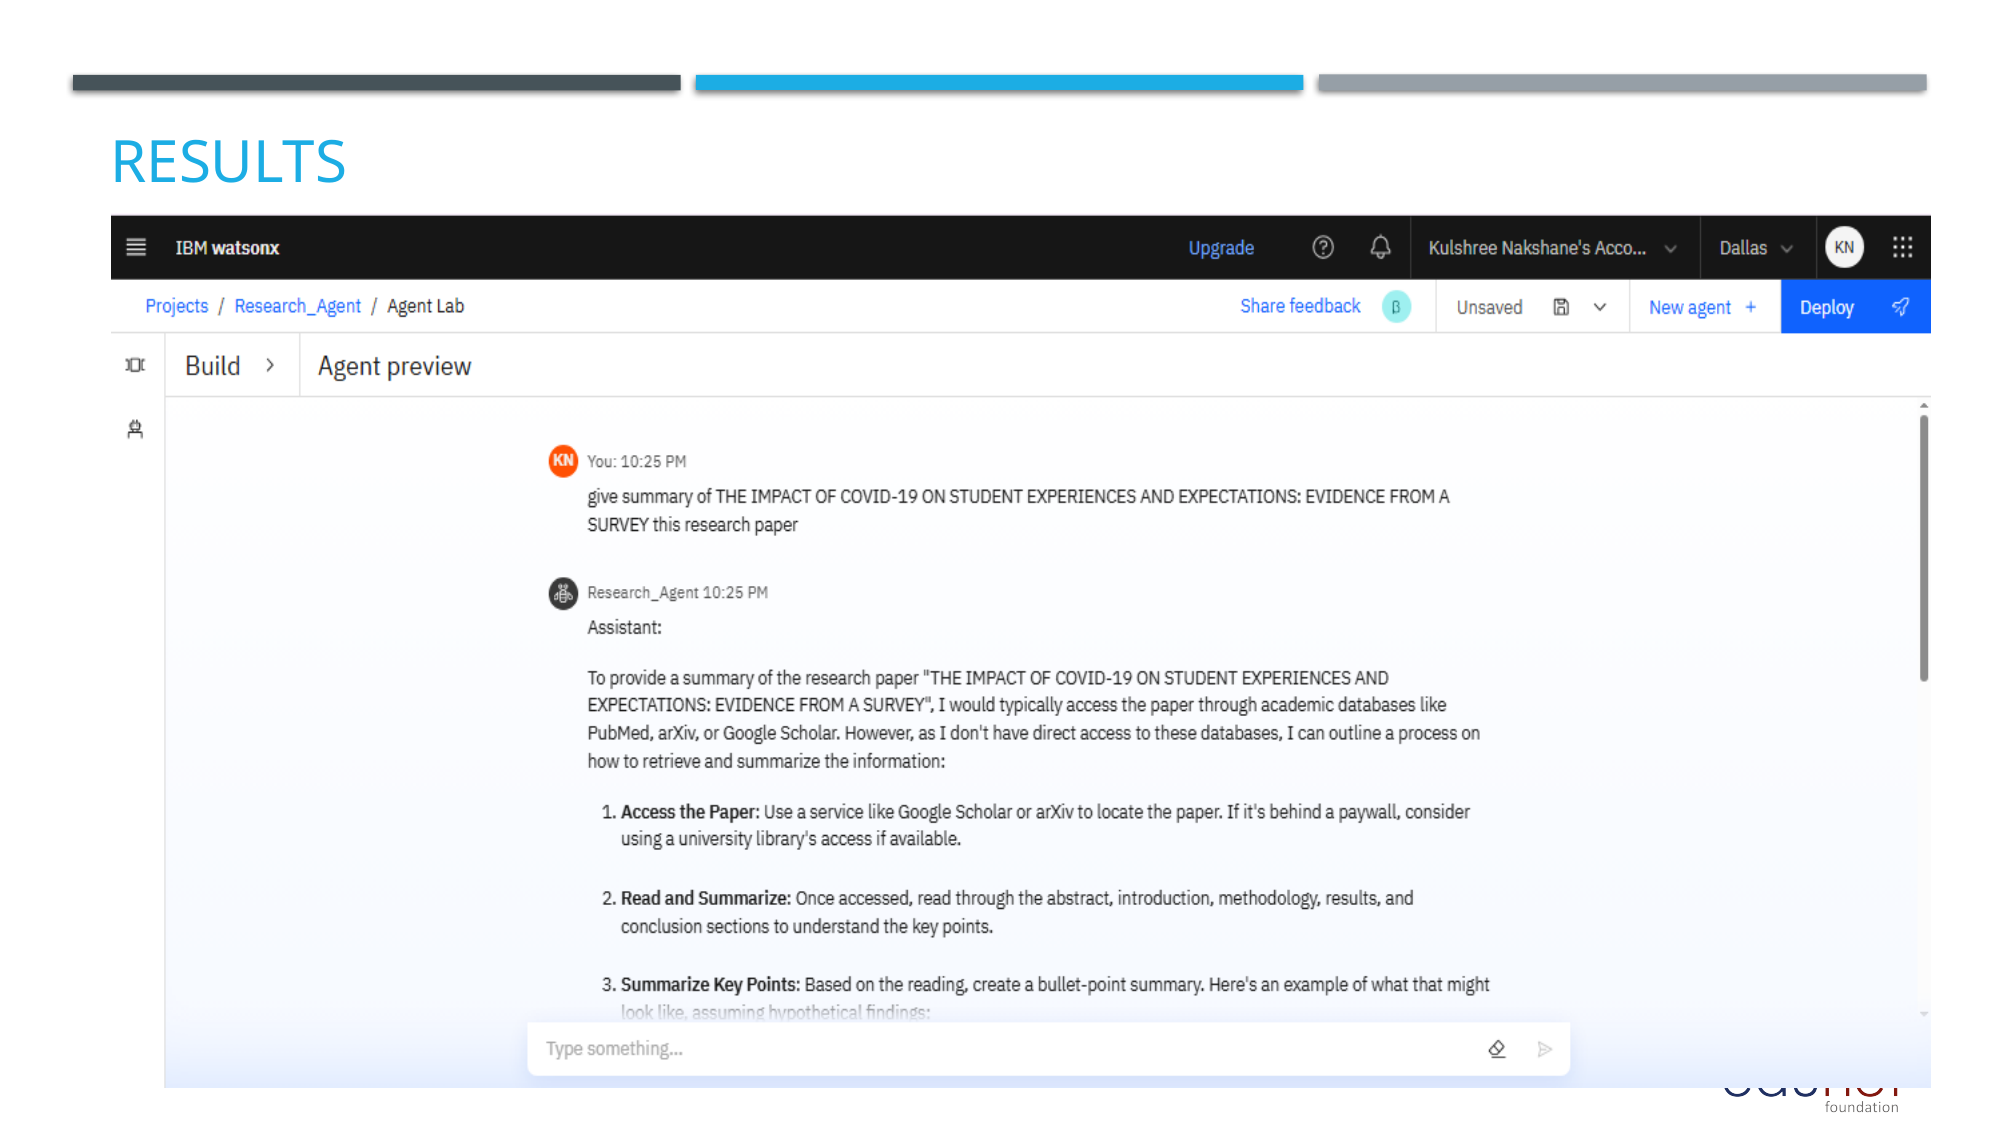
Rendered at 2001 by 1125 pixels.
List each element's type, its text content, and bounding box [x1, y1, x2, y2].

title Results [95, 115, 1905, 203]
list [110, 213, 1931, 1088]
picture [1719, 1088, 1905, 1116]
